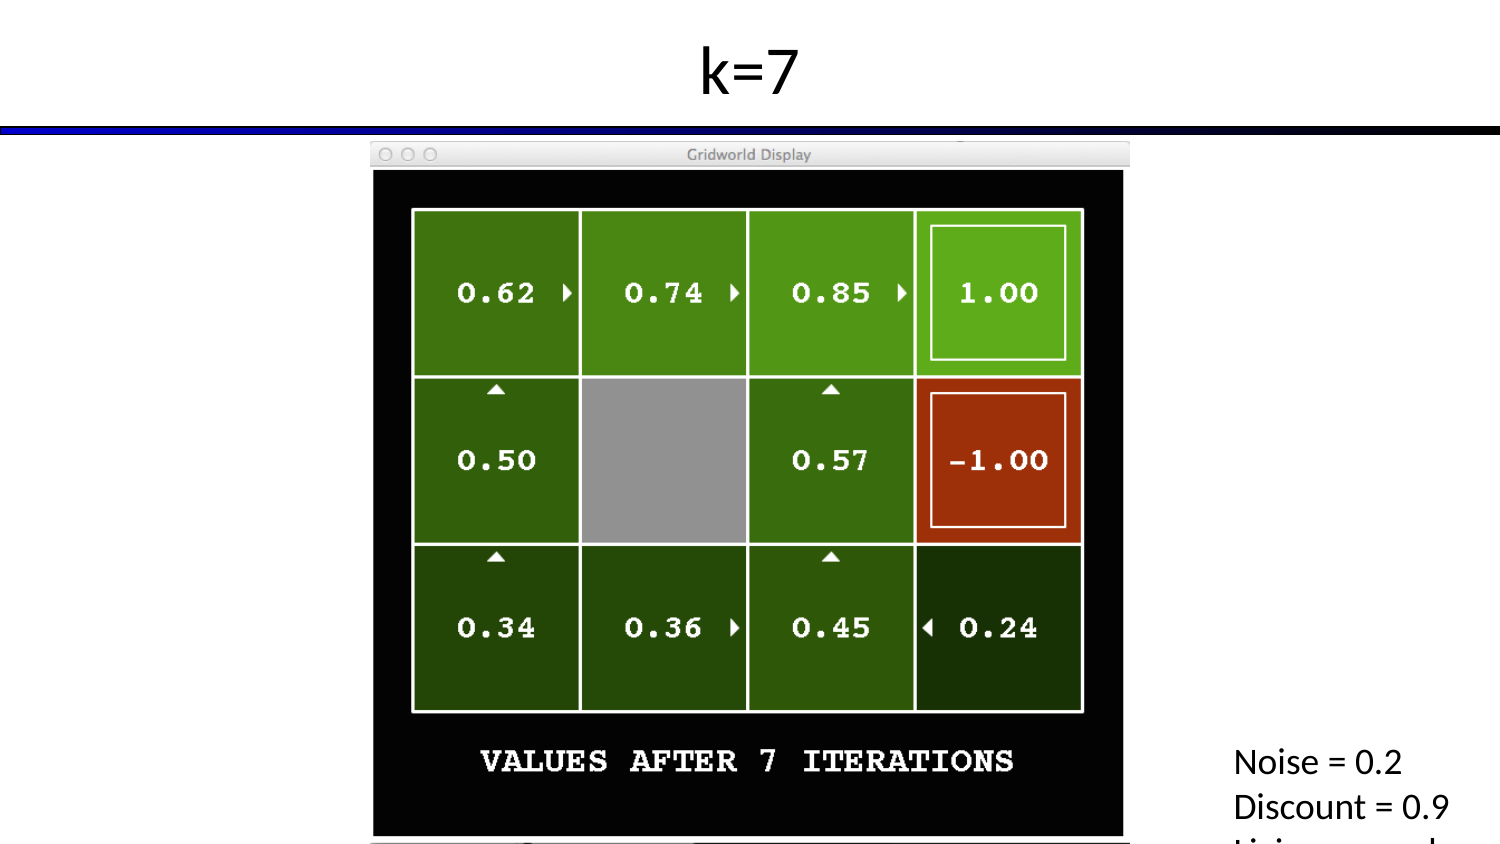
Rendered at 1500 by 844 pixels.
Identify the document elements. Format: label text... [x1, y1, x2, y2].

picture [370, 140, 1130, 844]
text_box Noise = 0.2 Discount = 0.9 Living reward = 0 [1218, 730, 1500, 844]
title k=7 [0, 0, 1500, 138]
